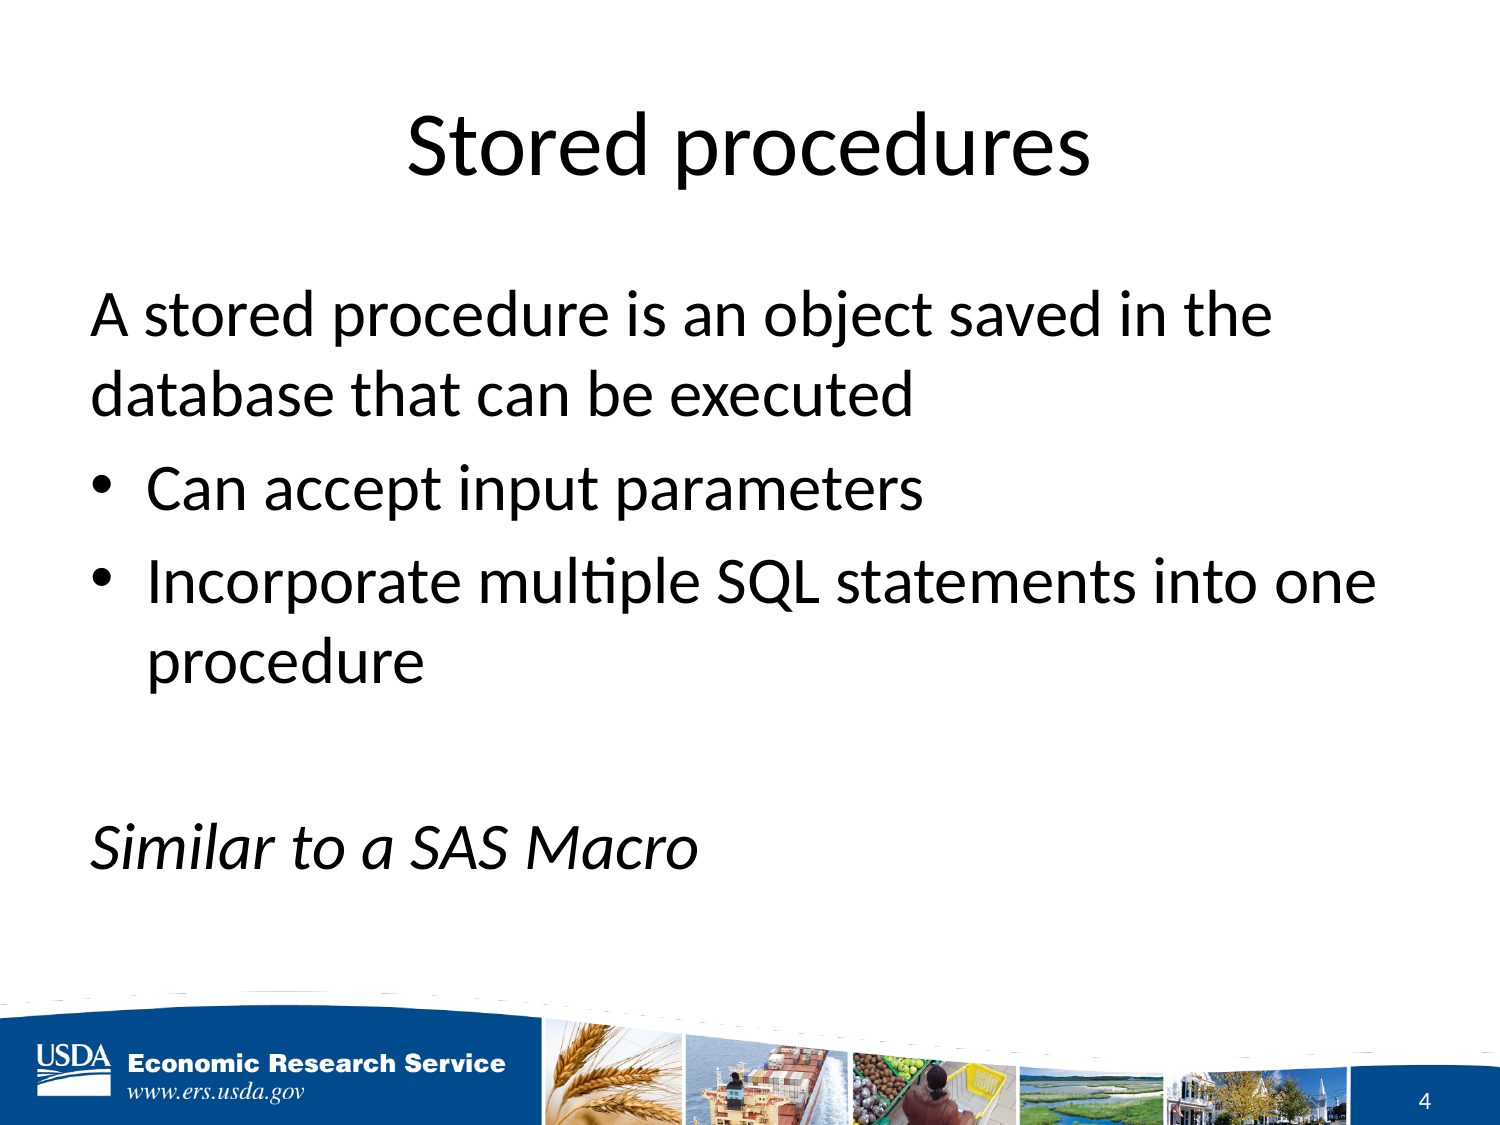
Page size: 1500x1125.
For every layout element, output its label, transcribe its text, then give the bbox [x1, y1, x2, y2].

picture [0, 974, 1500, 1125]
title Stored procedures [75, 45, 1425, 233]
list A stored procedure is an object saved in the database that can be executed Can accept input parameters Incorporate multiple SQL statements into one procedure Similar to a SAS Macro [75, 262, 1425, 1005]
